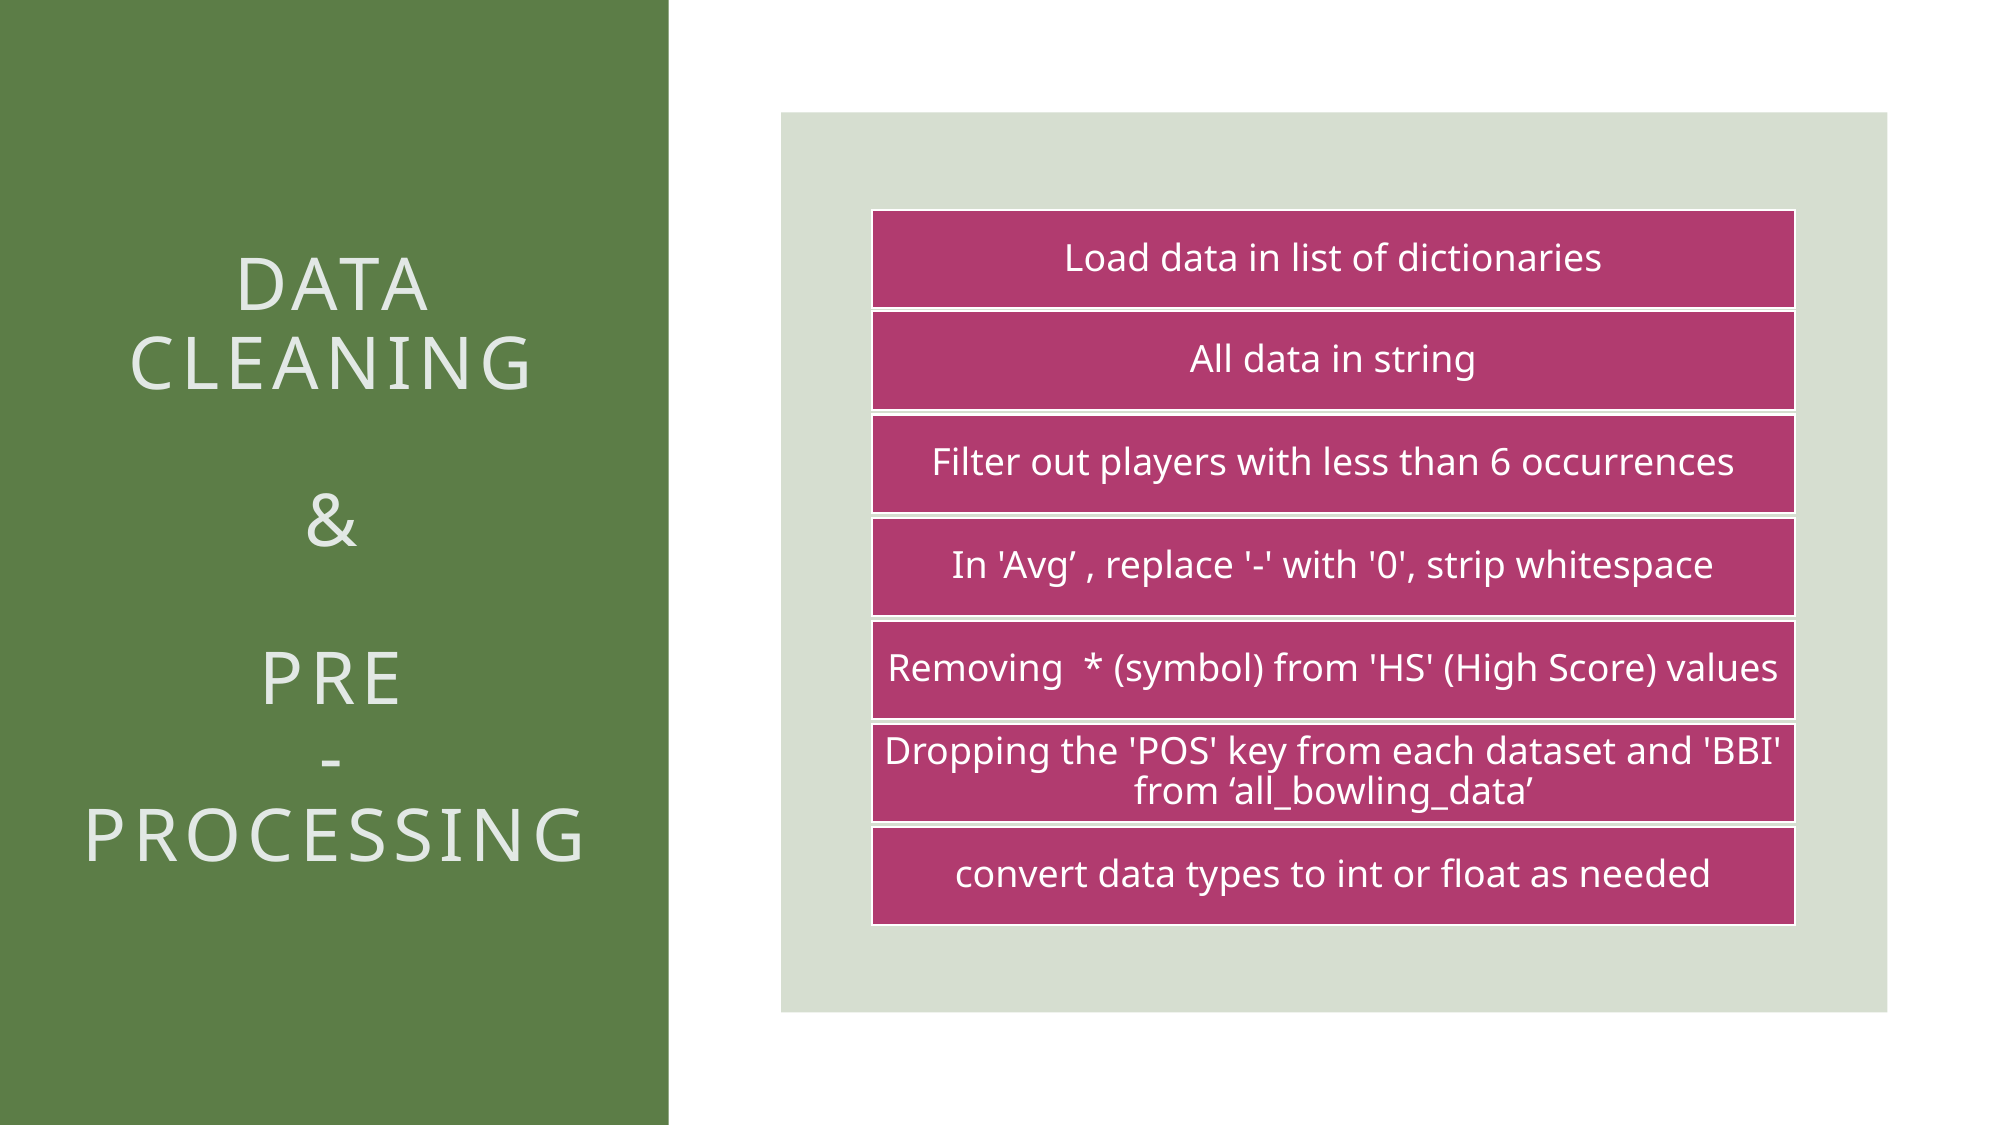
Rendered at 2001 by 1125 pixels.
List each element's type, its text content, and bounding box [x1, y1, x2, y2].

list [871, 208, 1795, 925]
text_box [0, 0, 670, 1125]
text_box [670, 0, 2000, 1125]
title Data Cleaning & Pre - processing [56, 224, 613, 900]
text_box [780, 111, 1888, 1013]
